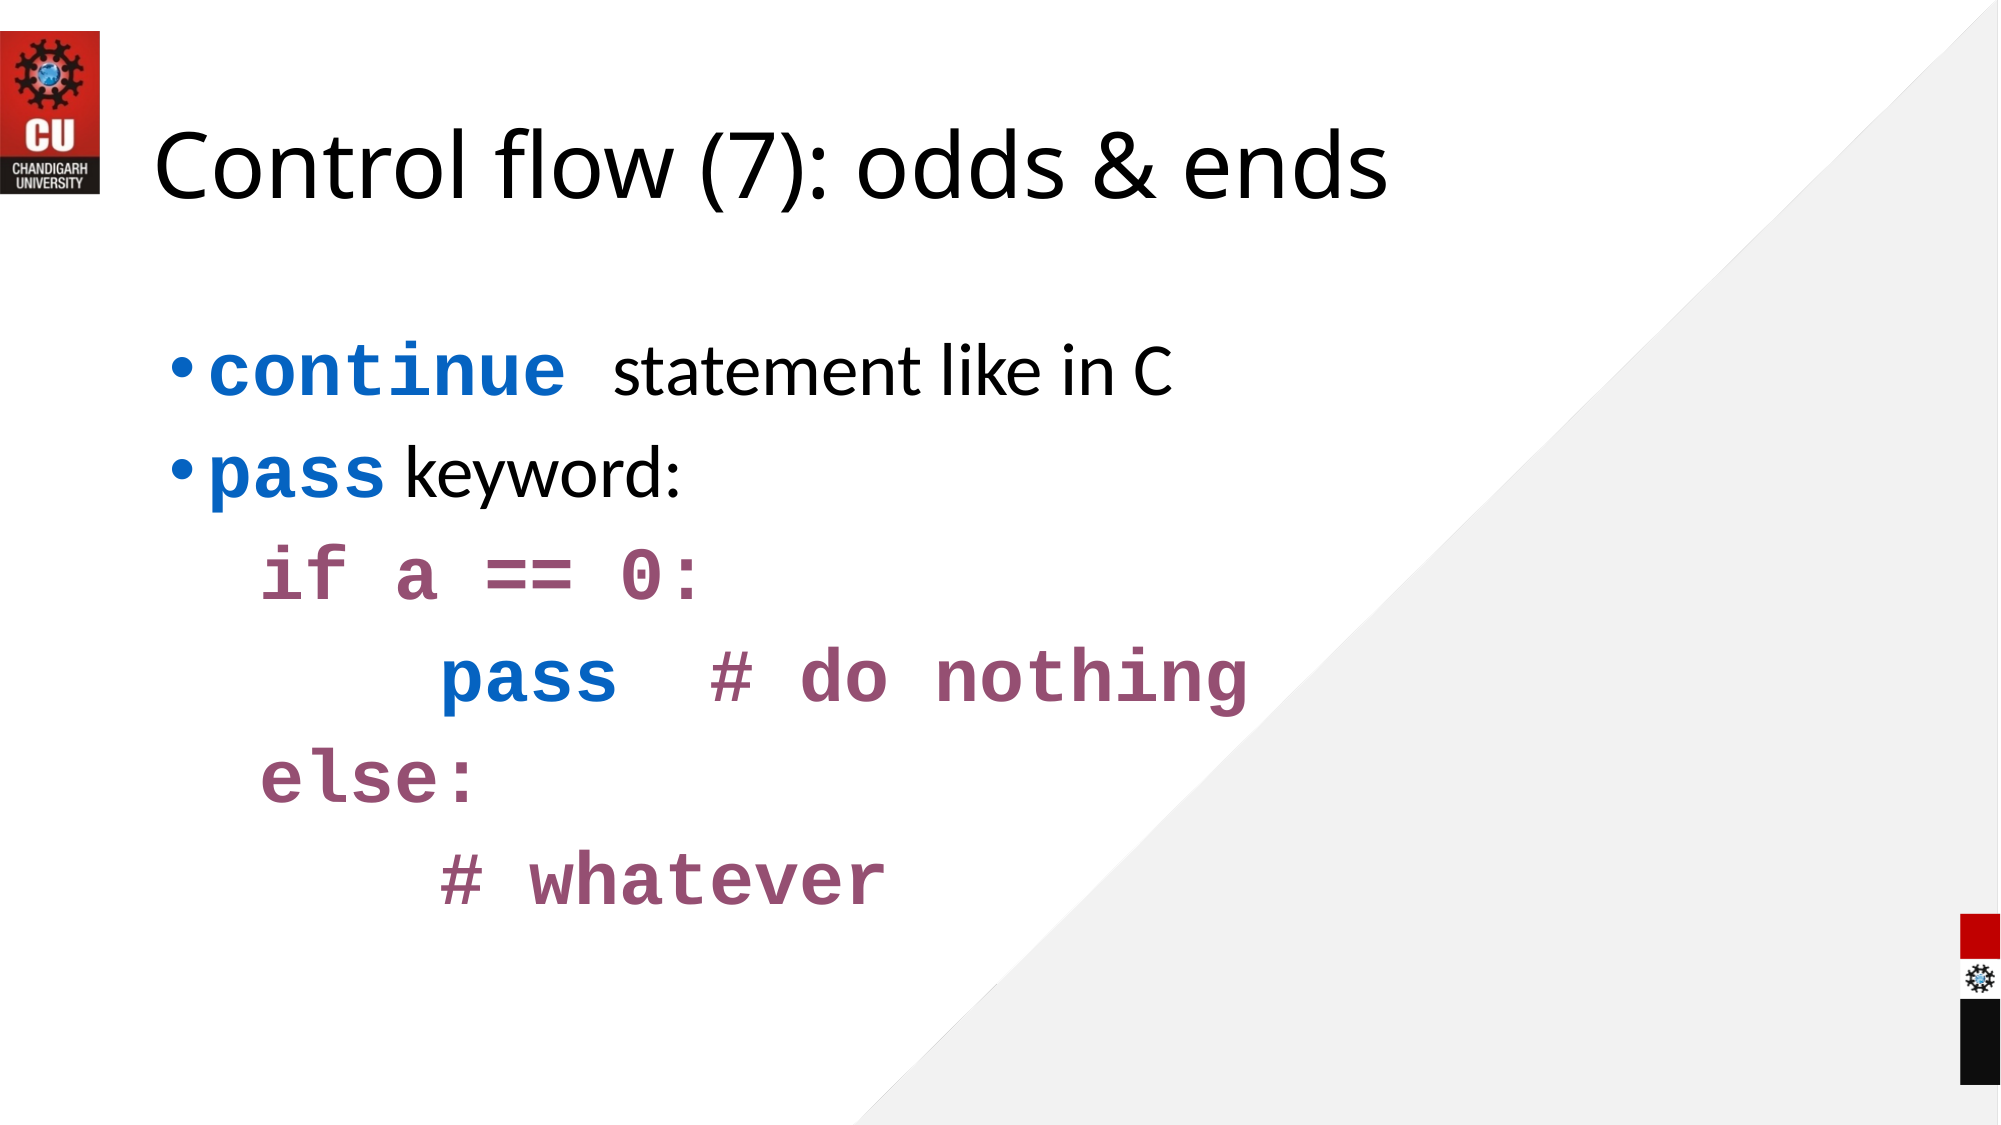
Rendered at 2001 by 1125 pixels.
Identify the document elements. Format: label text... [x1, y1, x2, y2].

picture [0, 0, 2001, 1125]
list continue statement like in C pass keyword: if a == 0: pass # do nothing else: # whatever [154, 323, 1855, 999]
title Control flow (7): odds & ends [137, 59, 1863, 278]
